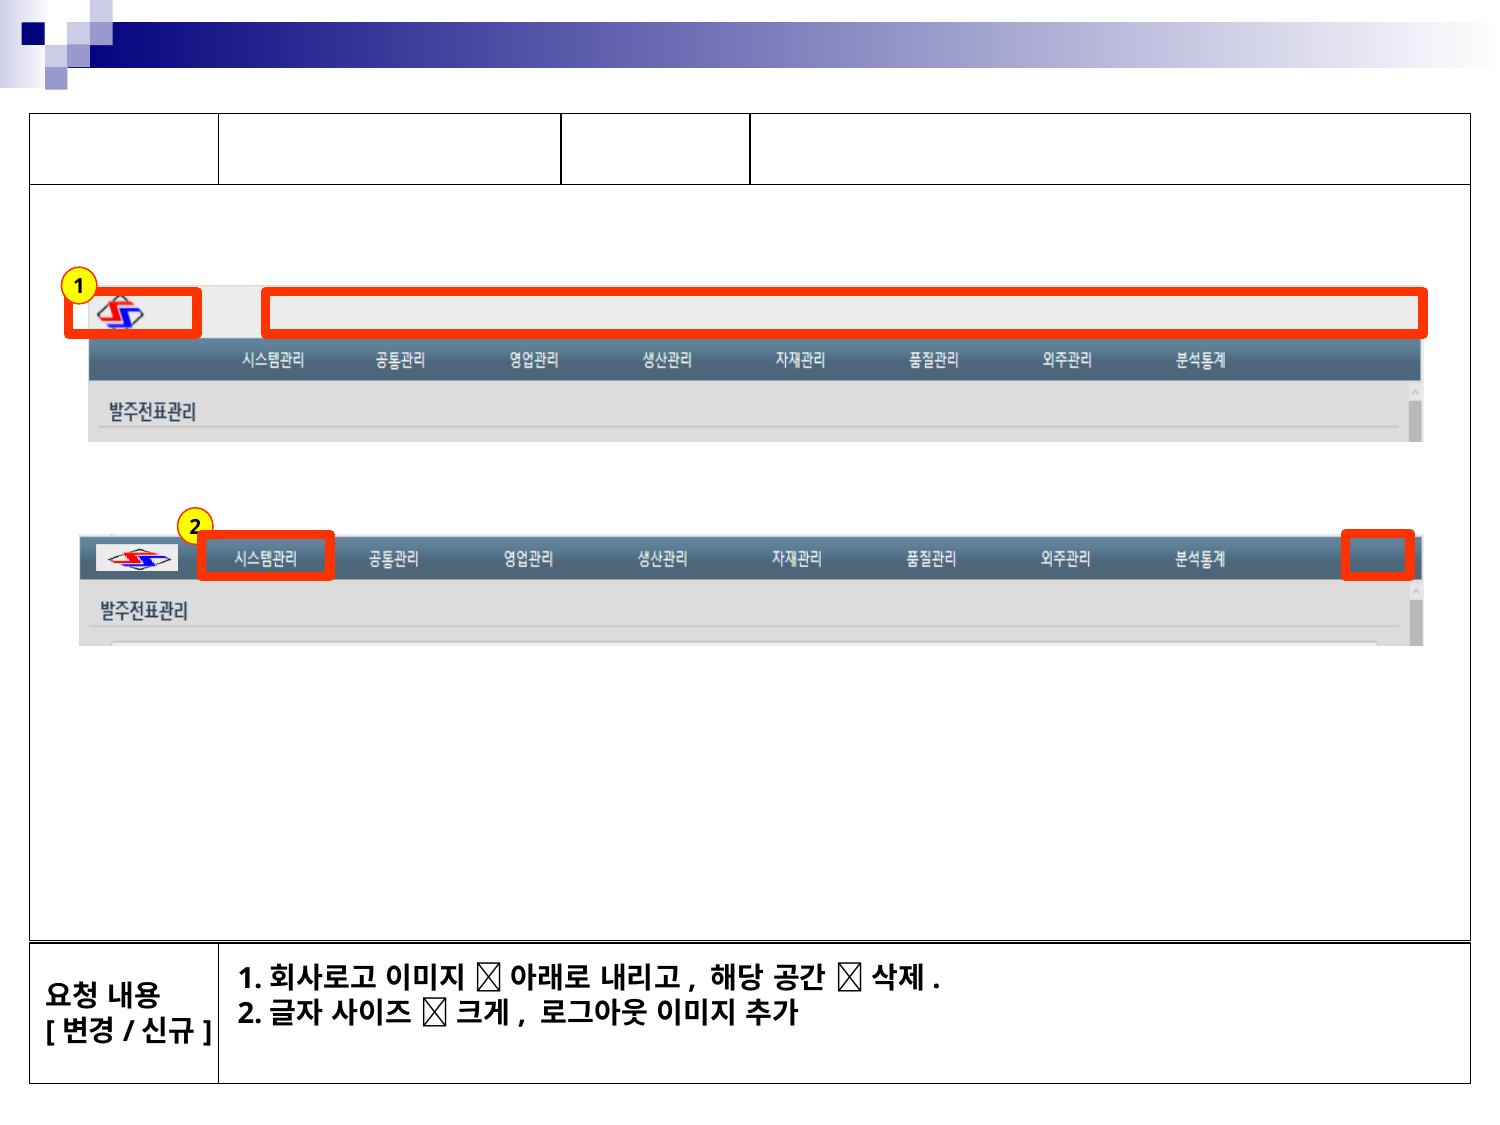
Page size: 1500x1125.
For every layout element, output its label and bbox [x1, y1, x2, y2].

text_box [29, 113, 1471, 1084]
picture [78, 534, 1424, 646]
picture [88, 285, 1424, 442]
